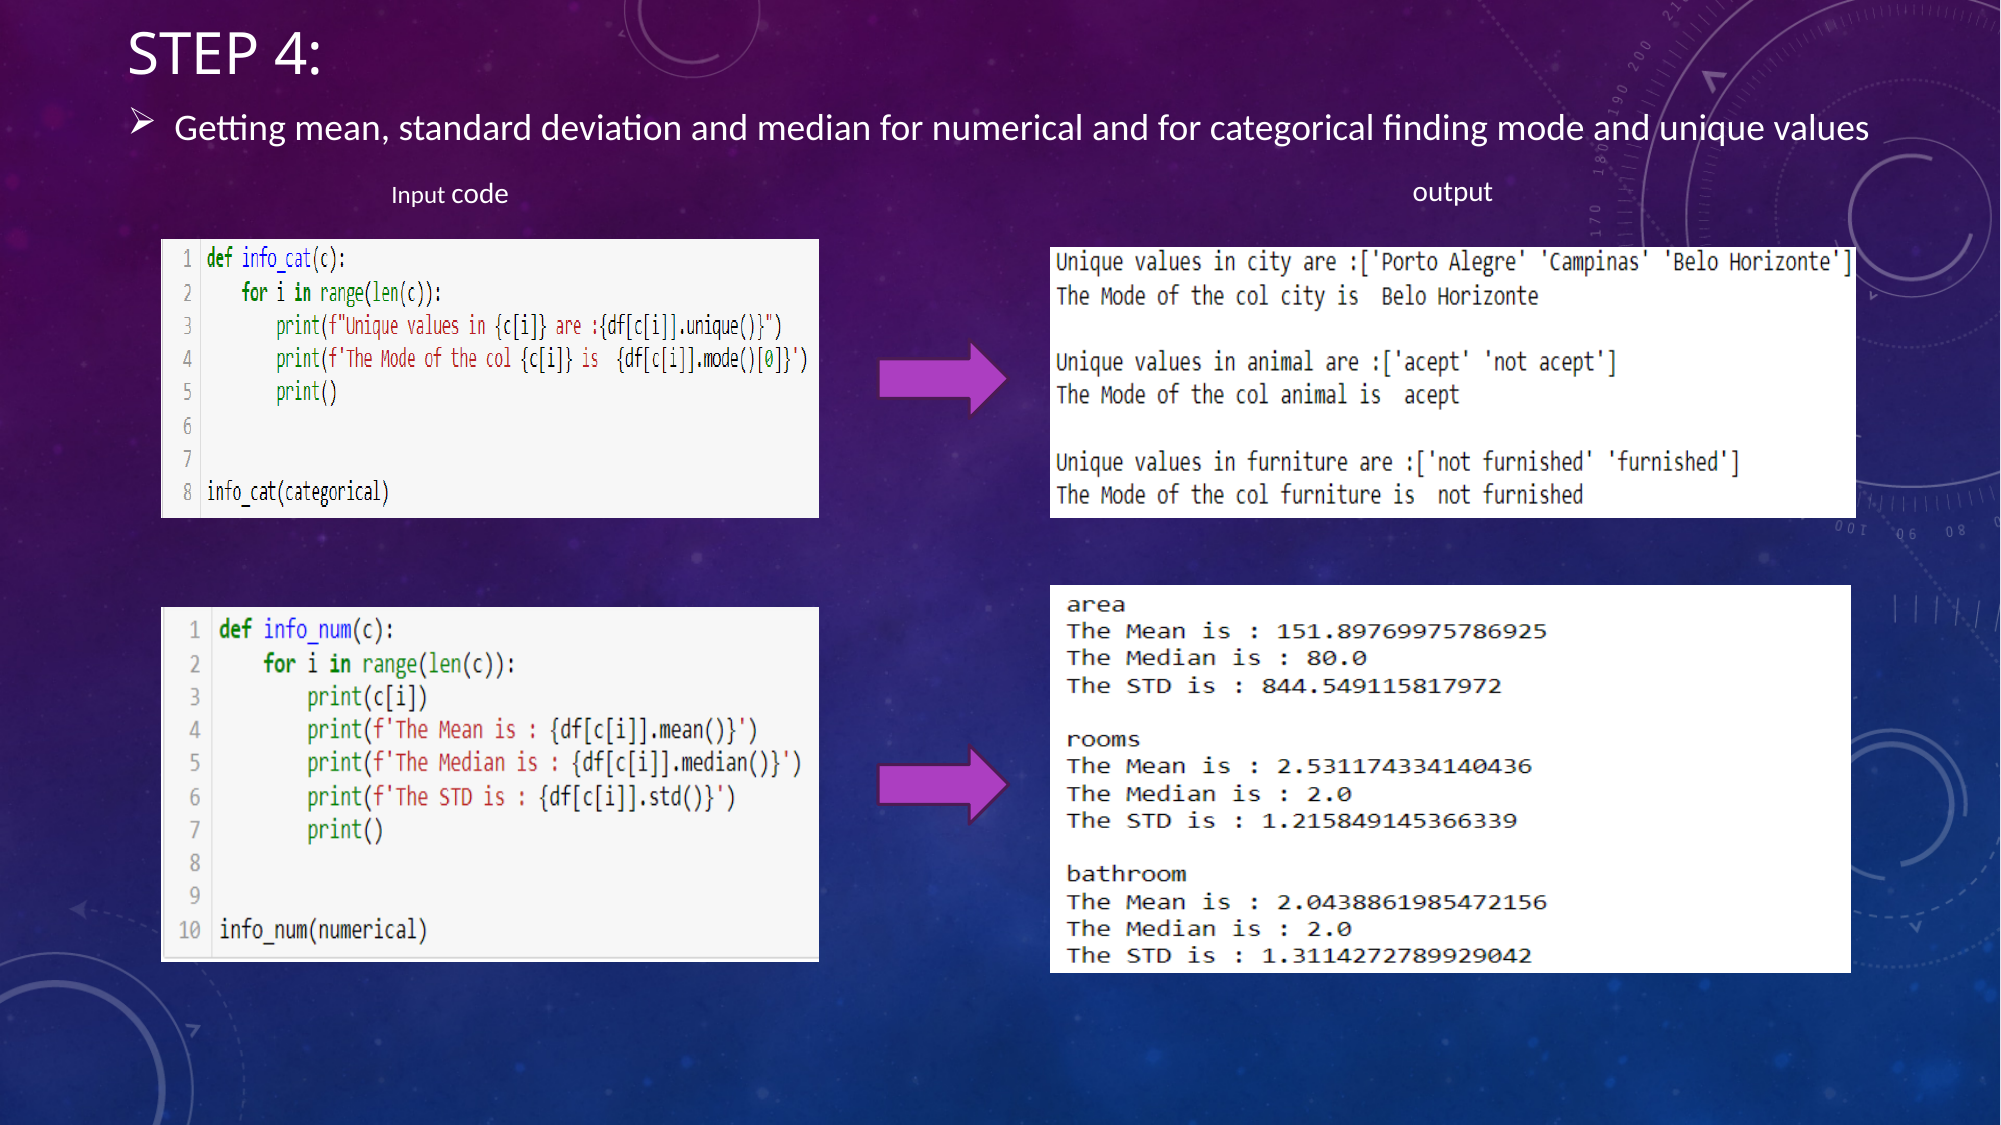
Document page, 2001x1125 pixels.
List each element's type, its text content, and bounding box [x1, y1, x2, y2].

text_box [876, 337, 1011, 420]
title Step 4: [112, 8, 1775, 95]
picture [0, 0, 2001, 1125]
text_box output [1398, 164, 1509, 215]
text_box Input code [376, 166, 525, 217]
text_box [876, 743, 1011, 826]
list Getting mean, standard deviation and median for numerical and for categorical finding mode and unique values [112, 95, 1940, 167]
